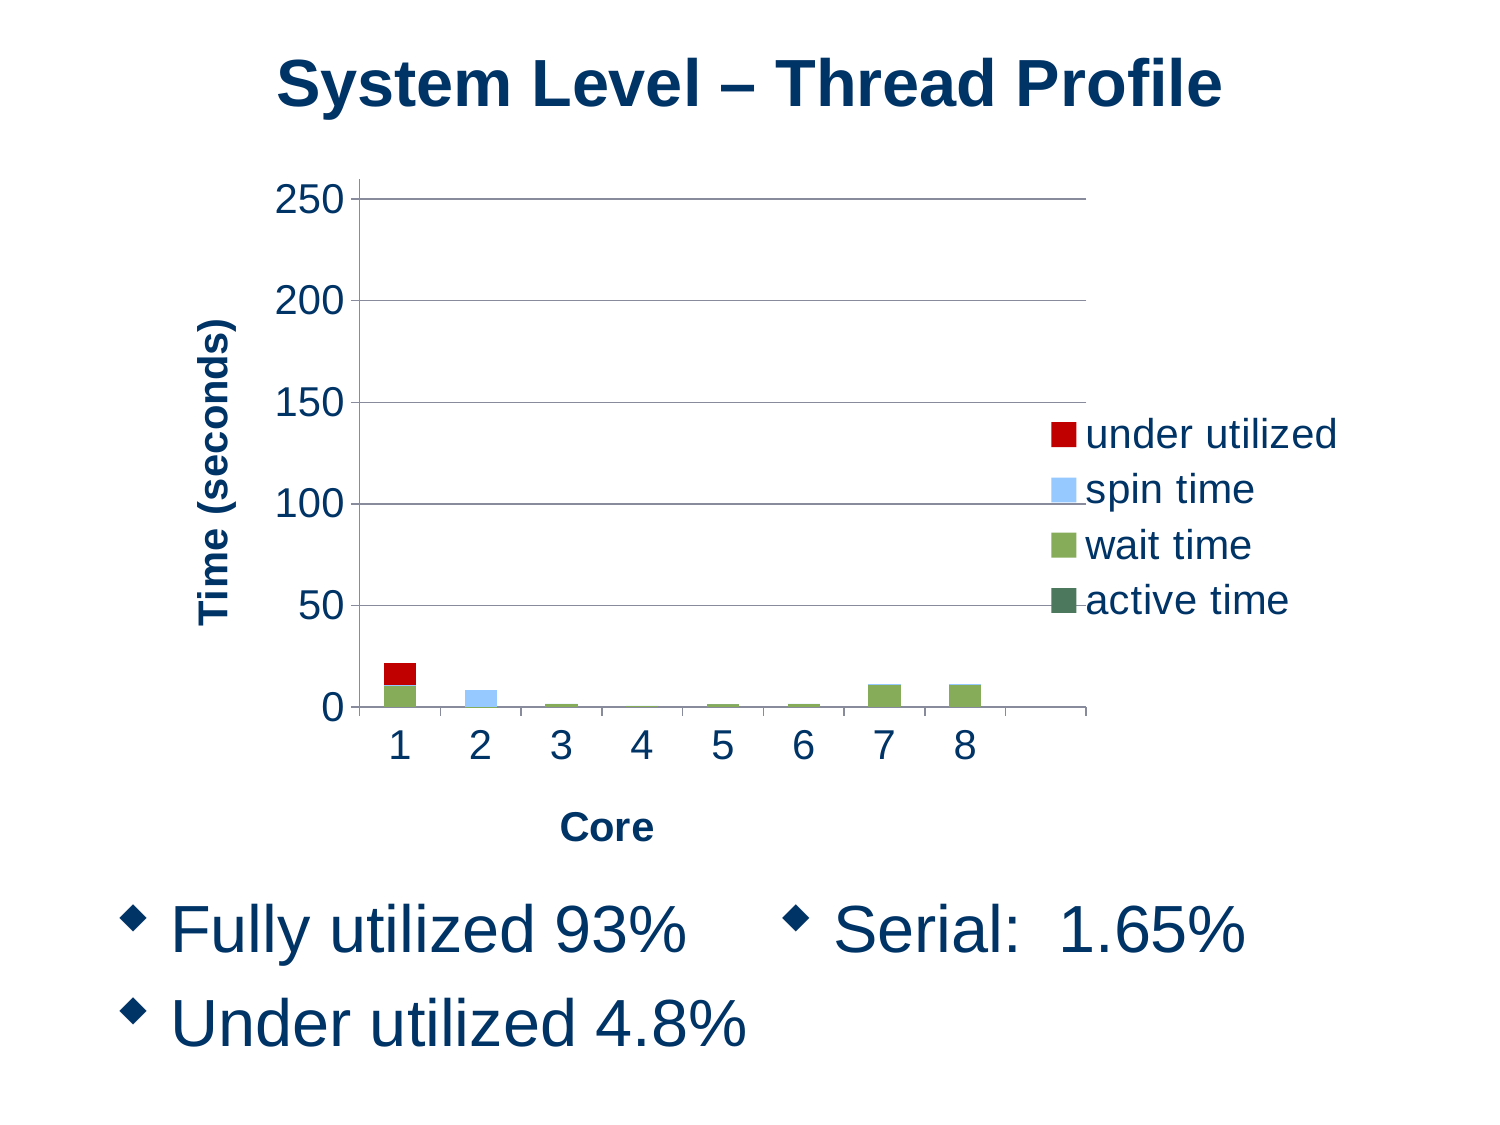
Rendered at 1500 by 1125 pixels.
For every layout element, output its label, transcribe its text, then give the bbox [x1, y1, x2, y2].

list Serial: 1.65% [761, 878, 1425, 1052]
title System Level – Thread Profile [75, 45, 1425, 233]
list Fully utilized 93% Under utilized 4.8% [99, 886, 761, 1052]
chart [98, 156, 1366, 880]
